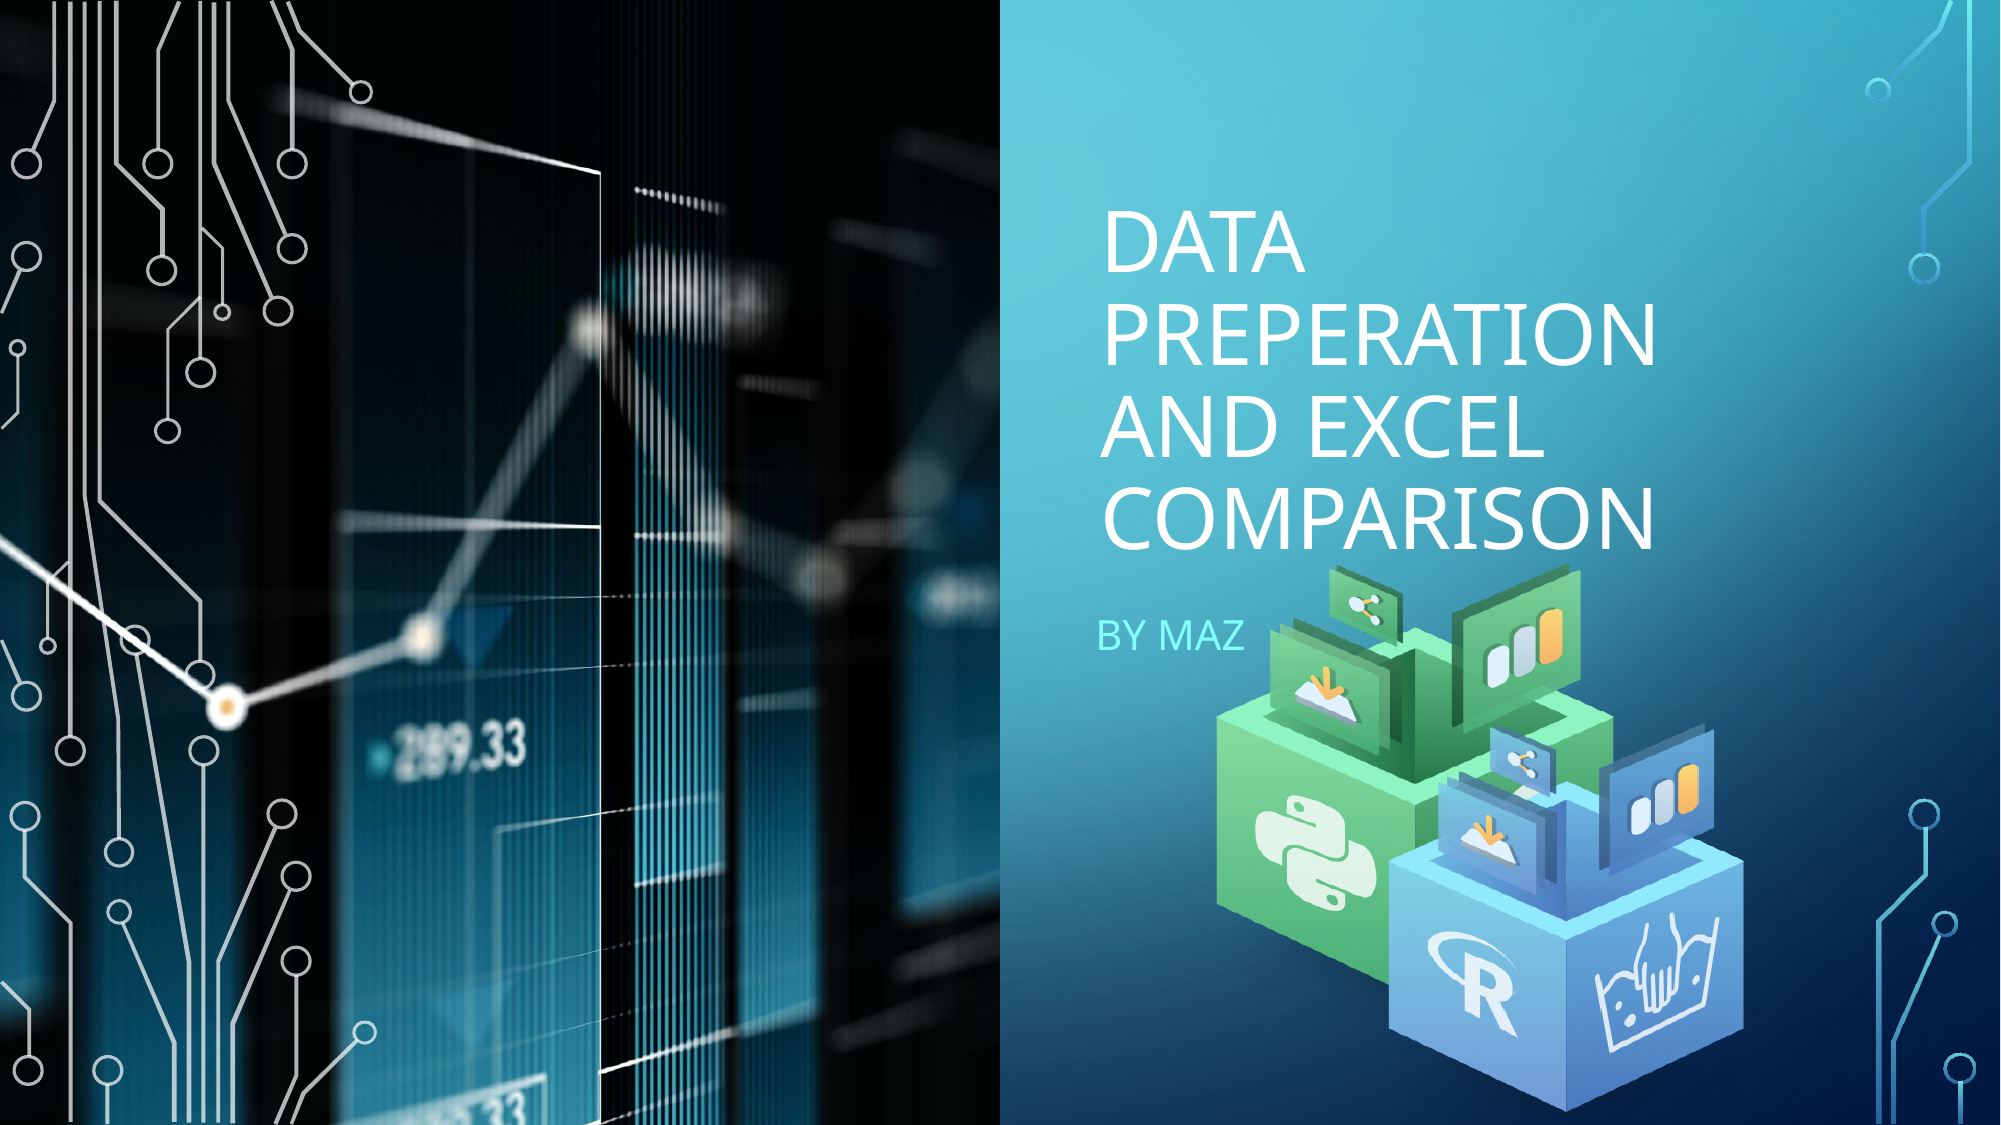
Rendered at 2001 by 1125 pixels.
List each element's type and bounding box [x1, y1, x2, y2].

picture [379, 0, 1001, 1125]
text_box [1863, 0, 1976, 1124]
text_box [0, 0, 379, 1125]
text_box [1001, 0, 2000, 1125]
picture [792, 1038, 803, 1045]
picture [1188, 560, 1772, 1125]
